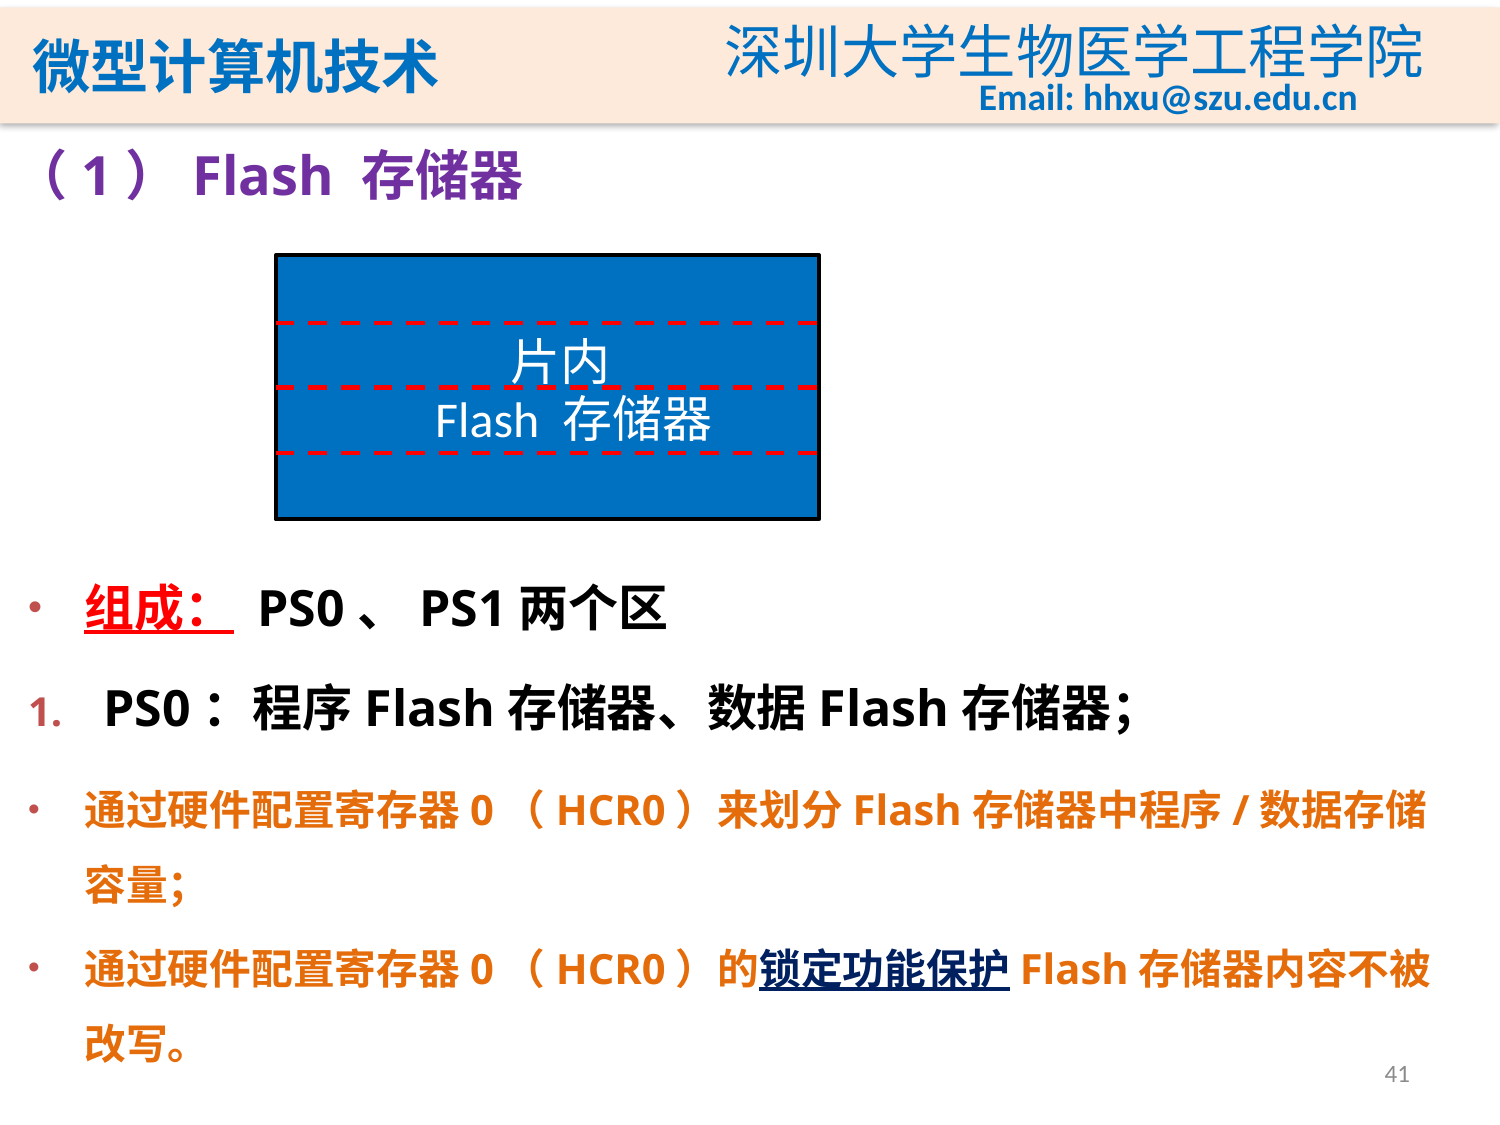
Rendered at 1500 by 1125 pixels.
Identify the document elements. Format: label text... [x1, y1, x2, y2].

text_box 通过硬件配置寄存器0（HCR0）来划分Flash存储器中程序/数据存储容量； 通过硬件配置寄存器0（HCR0）的锁定功能保护Flash存储器内容不被改写。 [13, 751, 1472, 952]
text_box Flash 存储器 [626, 380, 728, 386]
text_box [274, 253, 821, 521]
text_box Flash 存储器 [420, 396, 728, 452]
text_box 片内 [495, 331, 626, 386]
slide_number 41 [1074, 1042, 1425, 1103]
text_box Flash 存储器 [420, 380, 495, 386]
text_box 组成： PS0、PS1两个区 PS0：程序Flash存储器、数据Flash存储器； [13, 538, 1472, 746]
text_box （1）Flash 存储器 [0, 139, 1021, 216]
